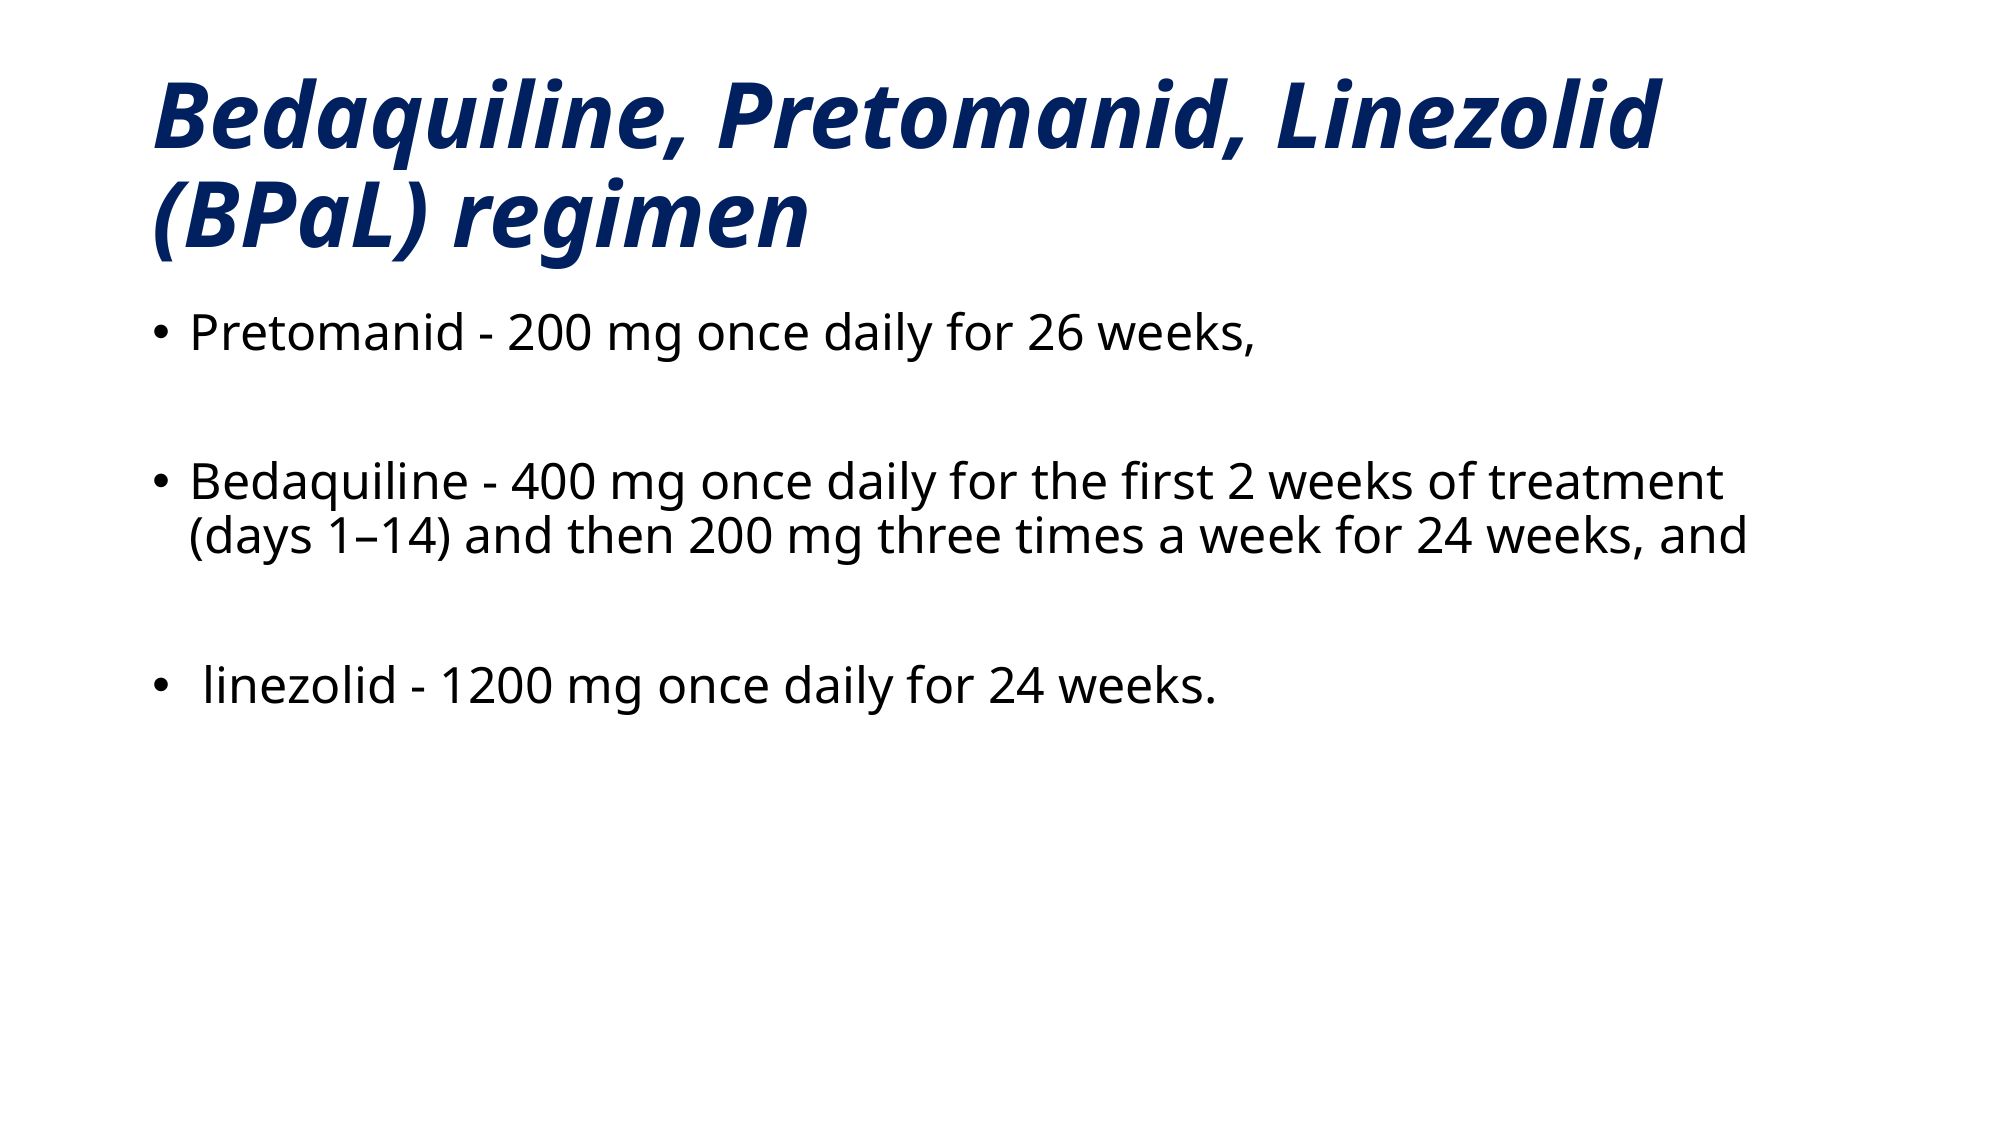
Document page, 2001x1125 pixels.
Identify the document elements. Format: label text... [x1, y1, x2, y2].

title Bedaquiline, Pretomanid, Linezolid (BPaL) regimen [137, 59, 1863, 278]
list Pretomanid - 200 mg once daily for 26 weeks, Bedaquiline - 400 mg once daily for the first 2 weeks of treatment (days 1–14) and then 200 mg three times a week for 24 weeks, and linezolid - 1200 mg once daily for 24 weeks. [137, 299, 1863, 1014]
